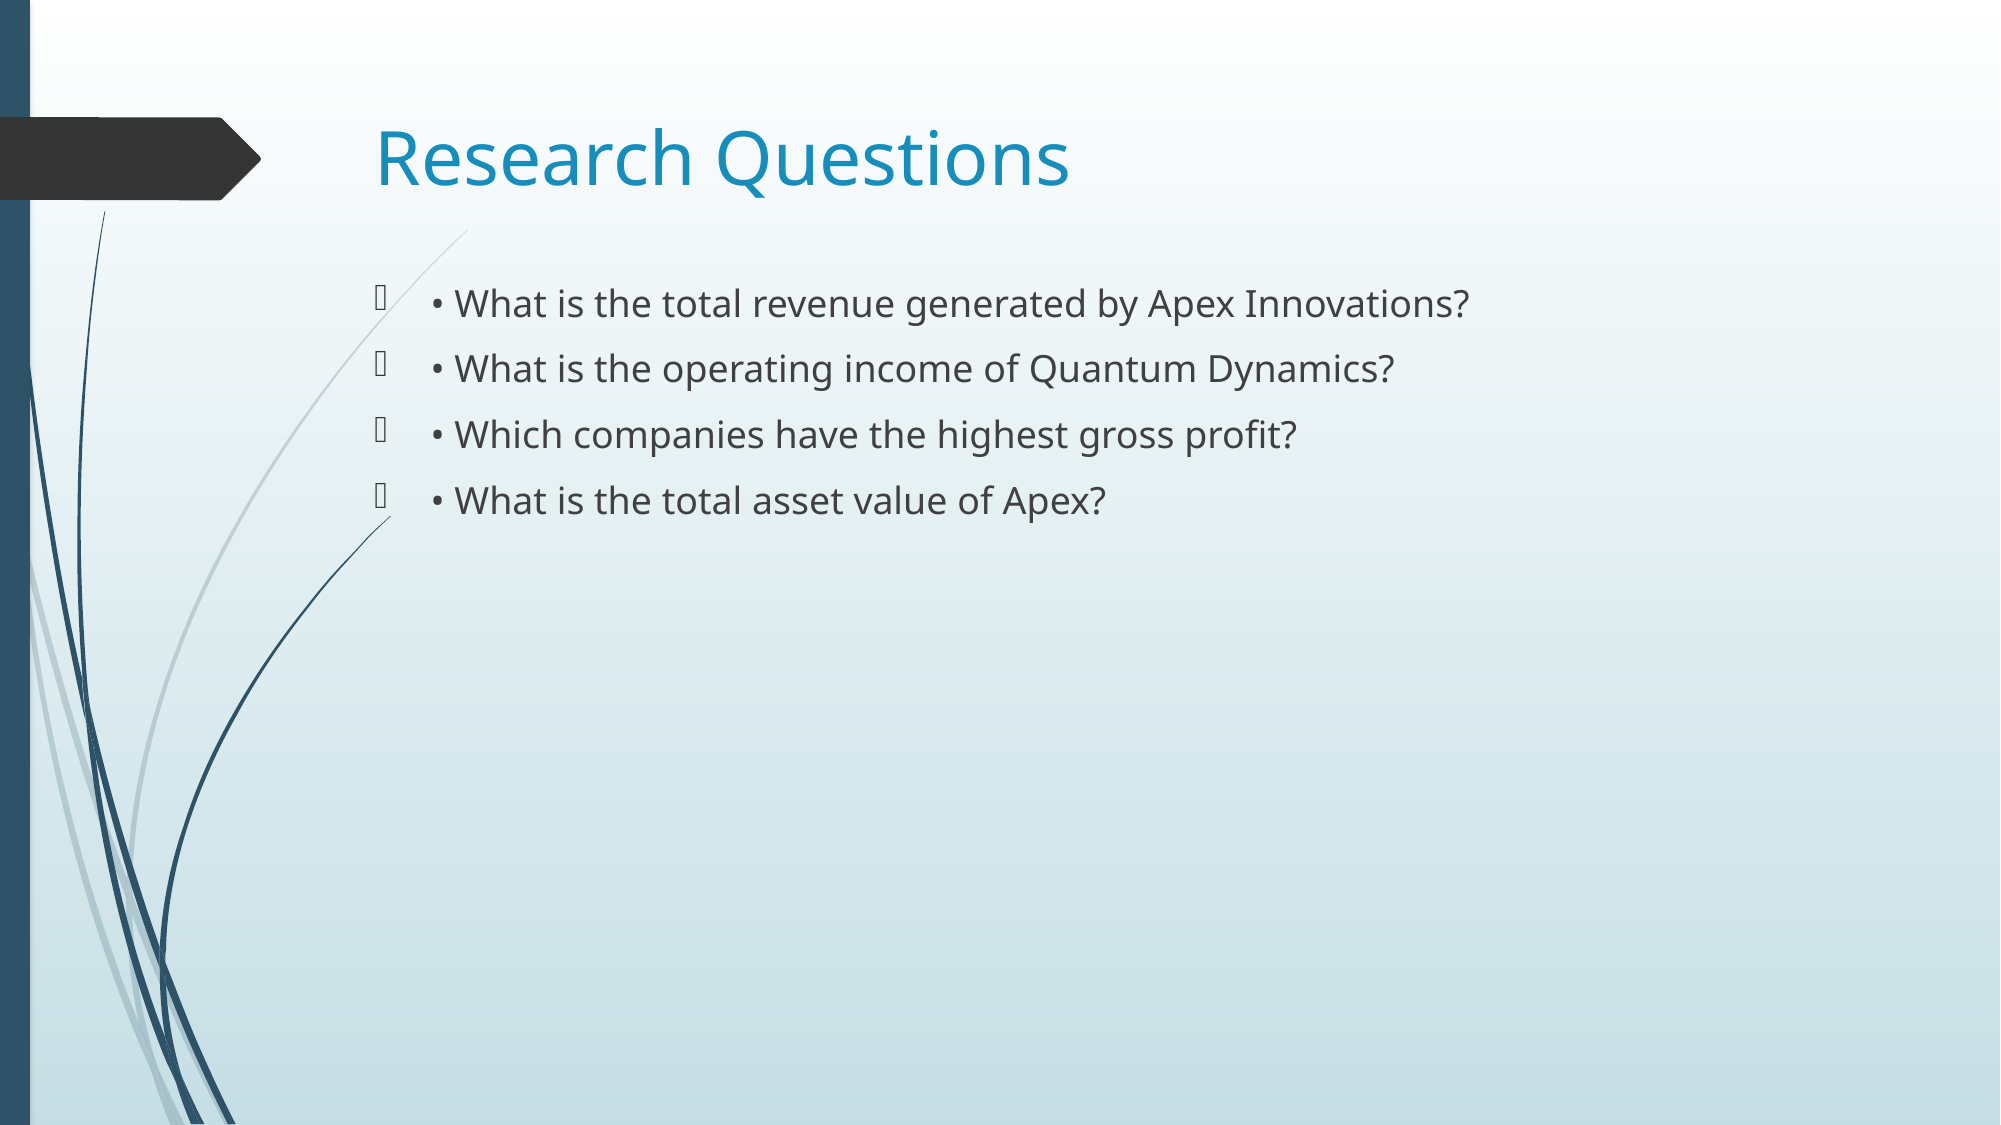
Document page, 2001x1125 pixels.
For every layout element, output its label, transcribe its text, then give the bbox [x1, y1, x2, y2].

title Research Questions [359, 102, 1888, 246]
list • What is the total revenue generated by Apex Innovations? • What is the operating income of Quantum Dynamics? • Which companies have the highest gross profit? • What is the total asset value of Apex? [359, 272, 1888, 798]
